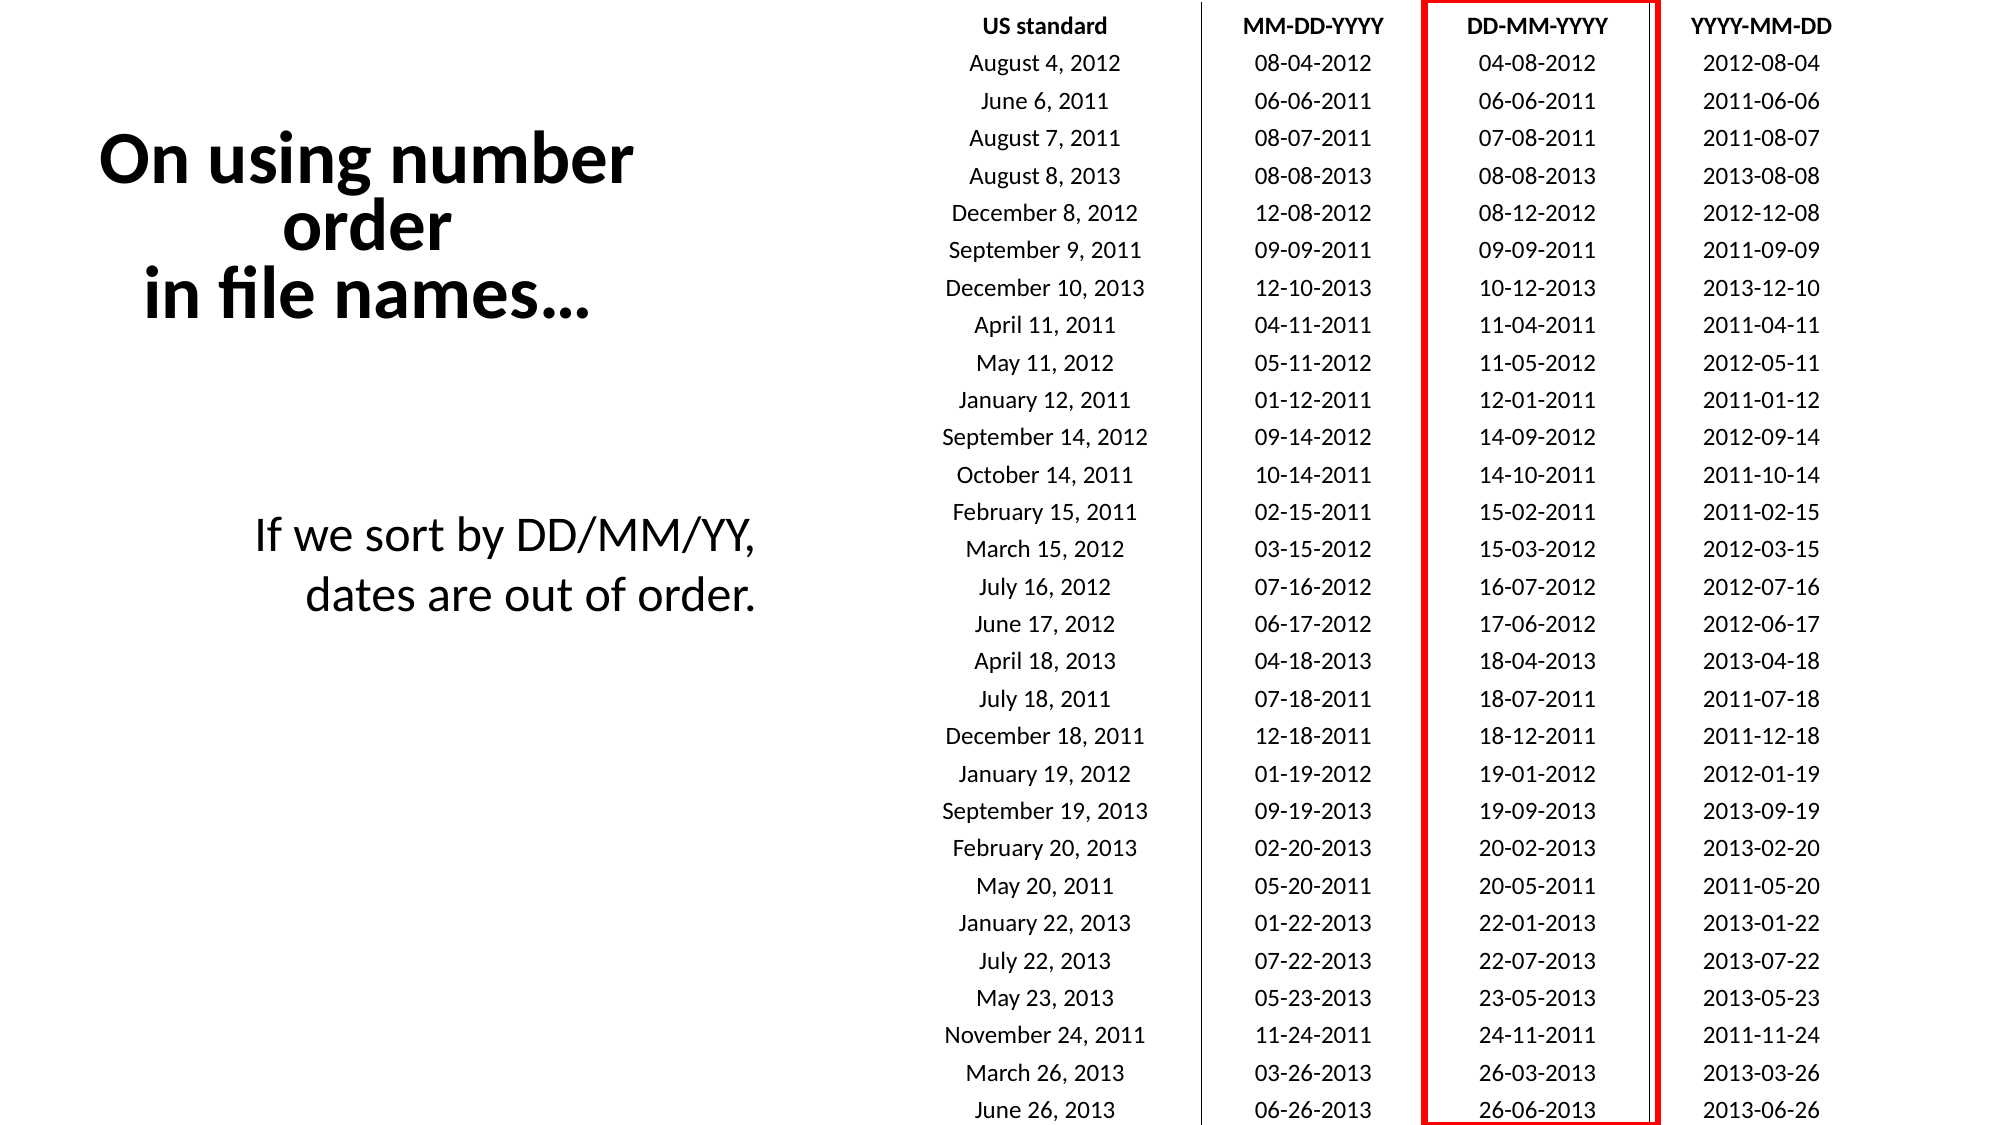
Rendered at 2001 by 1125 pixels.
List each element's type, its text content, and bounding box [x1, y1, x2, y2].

table_cell 08-08-2013 [1202, 153, 1424, 190]
table_cell 2013-04-18 [1658, 639, 1874, 676]
table_cell 06-17-2012 [1202, 602, 1424, 639]
table_cell June 17, 2012 [889, 602, 1201, 639]
table_cell August 4, 2012 [889, 41, 1201, 78]
table_cell 2011-06-06 [1658, 78, 1874, 116]
table_cell 02-20-2013 [1202, 826, 1424, 863]
table_header US standard [889, 2, 1201, 41]
table_cell 2012-06-17 [1658, 602, 1874, 639]
table_cell October 14, 2011 [889, 452, 1201, 489]
table_cell September 14, 2012 [889, 415, 1201, 452]
table_cell 09-19-2013 [1202, 788, 1424, 826]
table_cell 05-23-2013 [1202, 975, 1424, 1013]
table_cell 01-12-2011 [1202, 377, 1424, 415]
table_cell 2013-08-08 [1658, 153, 1874, 190]
table_cell 08-04-2012 [1202, 41, 1424, 78]
table_cell 09-14-2012 [1202, 415, 1424, 452]
table_cell September 9, 2011 [889, 228, 1201, 265]
table_cell 03-15-2012 [1202, 527, 1424, 564]
table_cell May 23, 2013 [889, 975, 1201, 1013]
table_cell May 20, 2011 [889, 863, 1201, 901]
table_cell 2011-11-24 [1658, 1013, 1874, 1050]
table_cell 2013-01-22 [1658, 901, 1874, 938]
table_cell 2011-04-11 [1658, 302, 1874, 340]
table_header MM-DD-YYYY [1202, 2, 1424, 41]
table_cell 10-14-2011 [1202, 452, 1424, 489]
table_cell April 11, 2011 [889, 302, 1201, 340]
table_cell 2013-02-20 [1658, 826, 1874, 863]
table_cell 07-18-2011 [1202, 676, 1424, 714]
table_cell 12-08-2012 [1202, 190, 1424, 228]
table_cell 2012-09-14 [1658, 415, 1874, 452]
table_cell August 7, 2011 [889, 116, 1201, 153]
text_box [1424, 0, 1658, 1125]
table_cell 12-10-2013 [1202, 265, 1424, 302]
table_cell 11-24-2011 [1202, 1013, 1424, 1050]
table_cell January 12, 2011 [889, 377, 1201, 415]
table_cell 2013-12-10 [1658, 265, 1874, 302]
table_cell March 26, 2013 [889, 1050, 1201, 1088]
table_cell 2013-05-23 [1658, 975, 1874, 1013]
table_cell 01-22-2013 [1202, 901, 1424, 938]
table_cell 2013-06-26 [1658, 1088, 1874, 1125]
table_cell December 18, 2011 [889, 714, 1201, 751]
table_cell 2011-02-15 [1658, 489, 1874, 527]
table_cell December 10, 2013 [889, 265, 1201, 302]
table_cell 08-07-2011 [1202, 116, 1424, 153]
table_cell August 8, 2013 [889, 153, 1201, 190]
table_cell November 24, 2011 [889, 1013, 1201, 1050]
table_cell 2011-08-07 [1658, 116, 1874, 153]
table_cell 07-22-2013 [1202, 938, 1424, 975]
table_cell February 20, 2013 [889, 826, 1201, 863]
table_cell 2012-07-16 [1658, 564, 1874, 602]
table_cell July 18, 2011 [889, 676, 1201, 714]
table_cell April 18, 2013 [889, 639, 1201, 676]
table_cell 2011-01-12 [1658, 377, 1874, 415]
table_cell 06-06-2011 [1202, 78, 1424, 116]
table_cell 04-18-2013 [1202, 639, 1424, 676]
table_cell March 15, 2012 [889, 527, 1201, 564]
table_cell 07-16-2012 [1202, 564, 1424, 602]
table_cell 12-18-2011 [1202, 714, 1424, 751]
table_cell December 8, 2012 [889, 190, 1201, 228]
table_cell January 19, 2012 [889, 751, 1201, 788]
table_cell 02-15-2011 [1202, 489, 1424, 527]
table_cell 2011-09-09 [1658, 228, 1874, 265]
table_cell 2011-12-18 [1658, 714, 1874, 751]
table_cell 2011-05-20 [1658, 863, 1874, 901]
table_cell July 22, 2013 [889, 938, 1201, 975]
table_cell May 11, 2012 [889, 340, 1201, 377]
table_cell 09-09-2011 [1202, 228, 1424, 265]
table_cell 05-11-2012 [1202, 340, 1424, 377]
table_cell 05-20-2011 [1202, 863, 1424, 901]
table_cell 2013-07-22 [1658, 938, 1874, 975]
table_cell 2012-01-19 [1658, 751, 1874, 788]
table_cell 2011-10-14 [1658, 452, 1874, 489]
table_cell February 15, 2011 [889, 489, 1201, 527]
table_cell 2013-03-26 [1658, 1050, 1874, 1088]
table_cell 2012-08-04 [1658, 41, 1874, 78]
table_cell 06-26-2013 [1202, 1088, 1424, 1125]
table_cell September 19, 2013 [889, 788, 1201, 826]
table_header YYYY-MM-DD [1658, 2, 1874, 41]
table_cell June 26, 2013 [889, 1088, 1201, 1125]
table_cell 2013-09-19 [1658, 788, 1874, 826]
table_cell July 16, 2012 [889, 564, 1201, 602]
text_box If we sort by DD/MM/YY, dates are out of order. [32, 494, 772, 629]
title On using number order in file names… [0, 0, 736, 461]
table_cell 04-11-2011 [1202, 302, 1424, 340]
table_cell 2012-05-11 [1658, 340, 1874, 377]
table_cell 01-19-2012 [1202, 751, 1424, 788]
table_cell June 6, 2011 [889, 78, 1201, 116]
table_cell 03-26-2013 [1202, 1050, 1424, 1088]
table_cell January 22, 2013 [889, 901, 1201, 938]
table_cell 2012-03-15 [1658, 527, 1874, 564]
table_cell 2011-07-18 [1658, 676, 1874, 714]
table_cell 2012-12-08 [1658, 190, 1874, 228]
